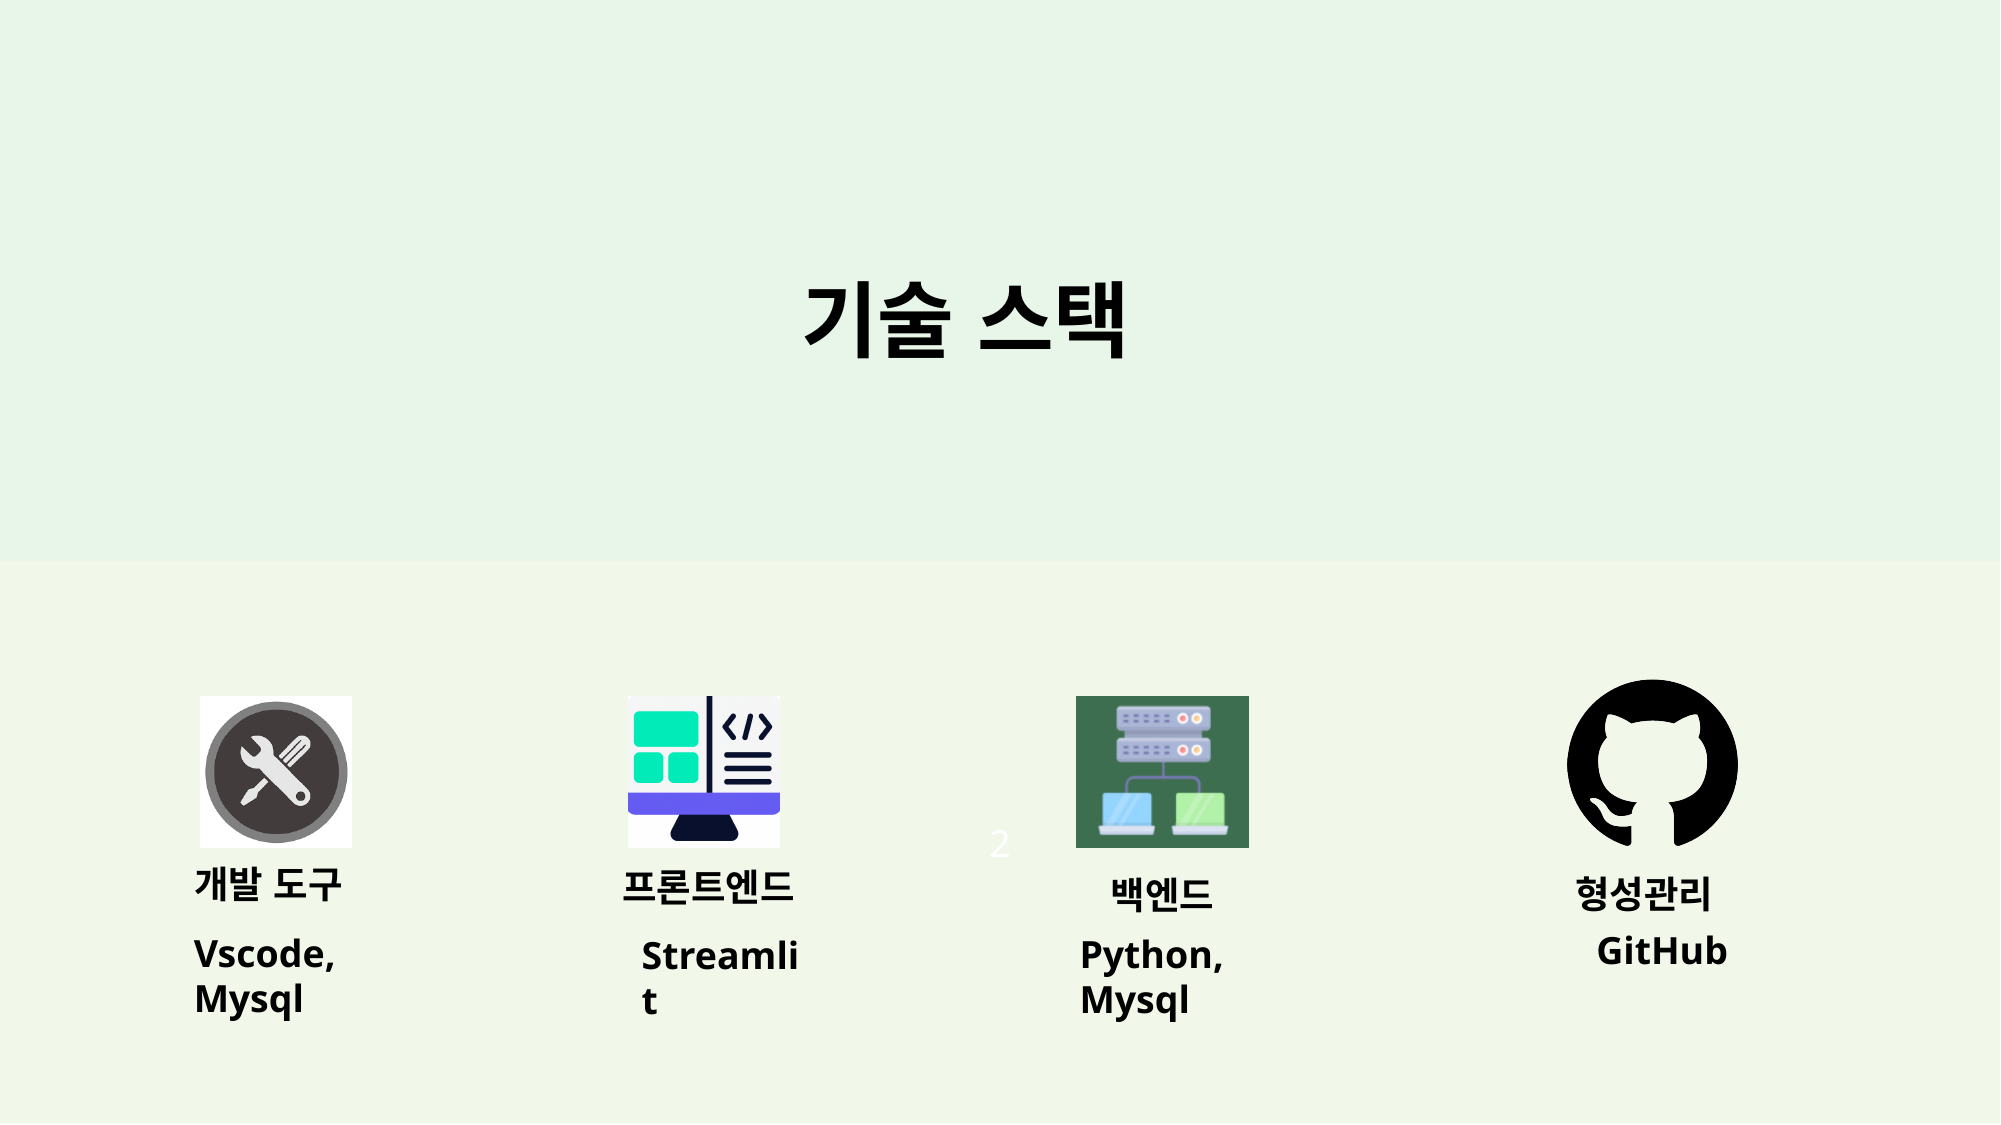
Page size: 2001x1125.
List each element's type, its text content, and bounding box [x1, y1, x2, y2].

text_box Streamlit [626, 924, 820, 1030]
text_box 기술 스택 [786, 260, 1214, 376]
text_box Python, Mysql [1064, 924, 1357, 1029]
text_box Vscode, Mysql [178, 923, 439, 1028]
text_box [0, 0, 2000, 560]
picture [1566, 677, 1739, 849]
text_box 프론트엔드 [607, 856, 834, 916]
text_box 형성관리 [1560, 863, 1786, 924]
picture [628, 696, 781, 849]
text_box 백엔드 [1096, 864, 1322, 924]
picture [1076, 696, 1250, 849]
text_box 2 [0, 560, 2000, 1124]
picture [199, 696, 352, 849]
text_box GitHub [1581, 919, 1807, 980]
text_box 개발 도구 [179, 853, 392, 914]
